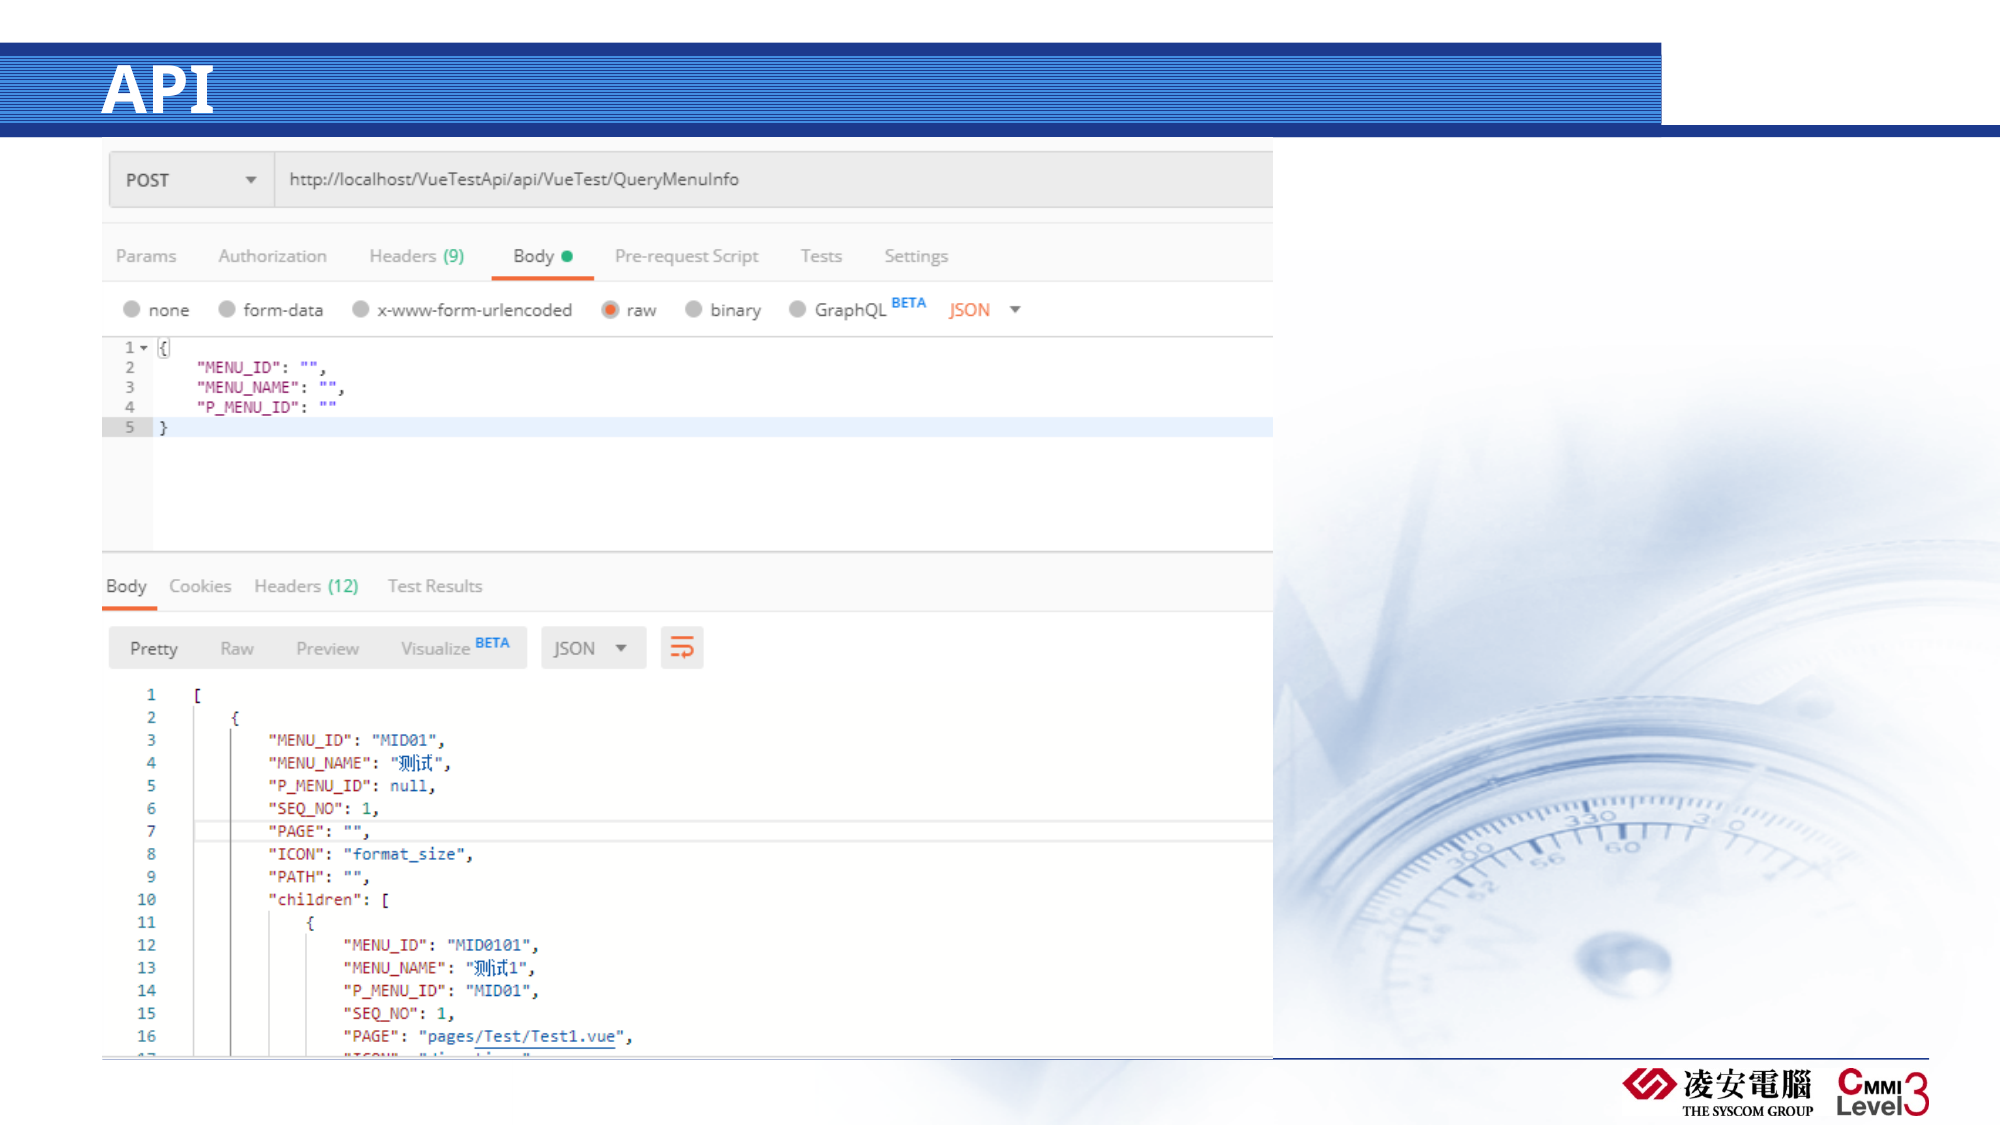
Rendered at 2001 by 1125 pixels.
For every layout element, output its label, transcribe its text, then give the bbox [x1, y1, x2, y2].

title API [86, 37, 1505, 138]
picture [101, 136, 2000, 1125]
